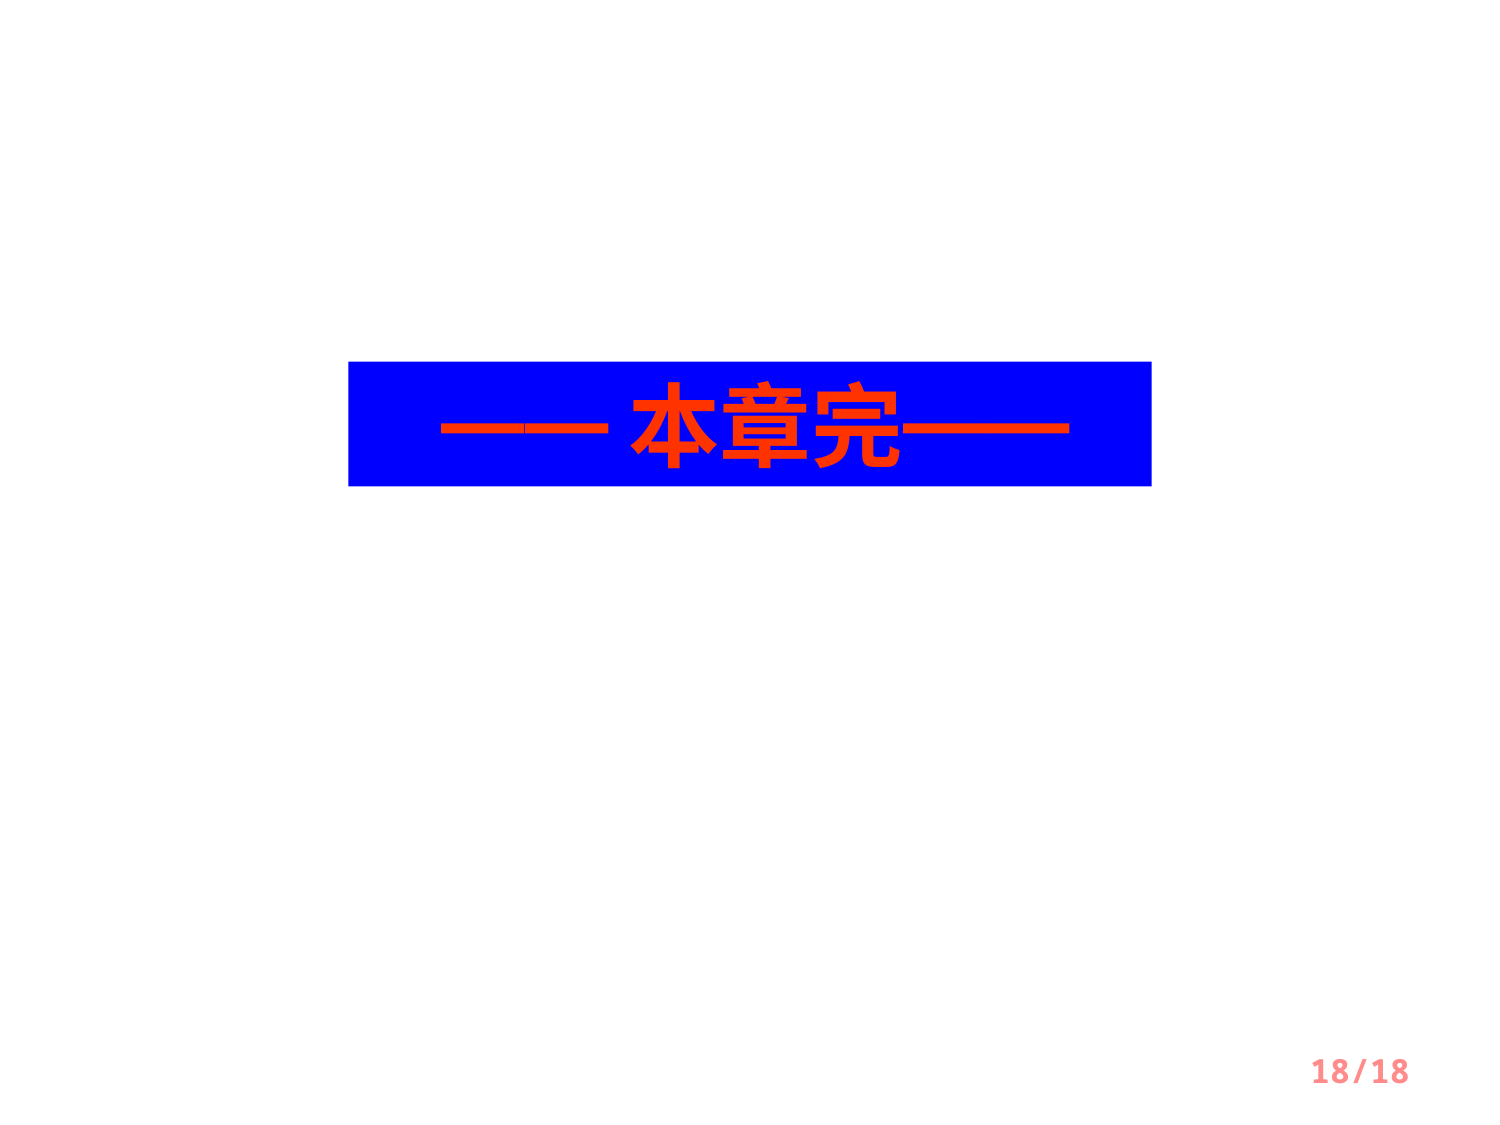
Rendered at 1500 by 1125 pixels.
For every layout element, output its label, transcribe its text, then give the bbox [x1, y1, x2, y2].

text_box ━━本章完━━ [348, 361, 1152, 487]
slide_number 18/18 [1074, 1042, 1425, 1103]
